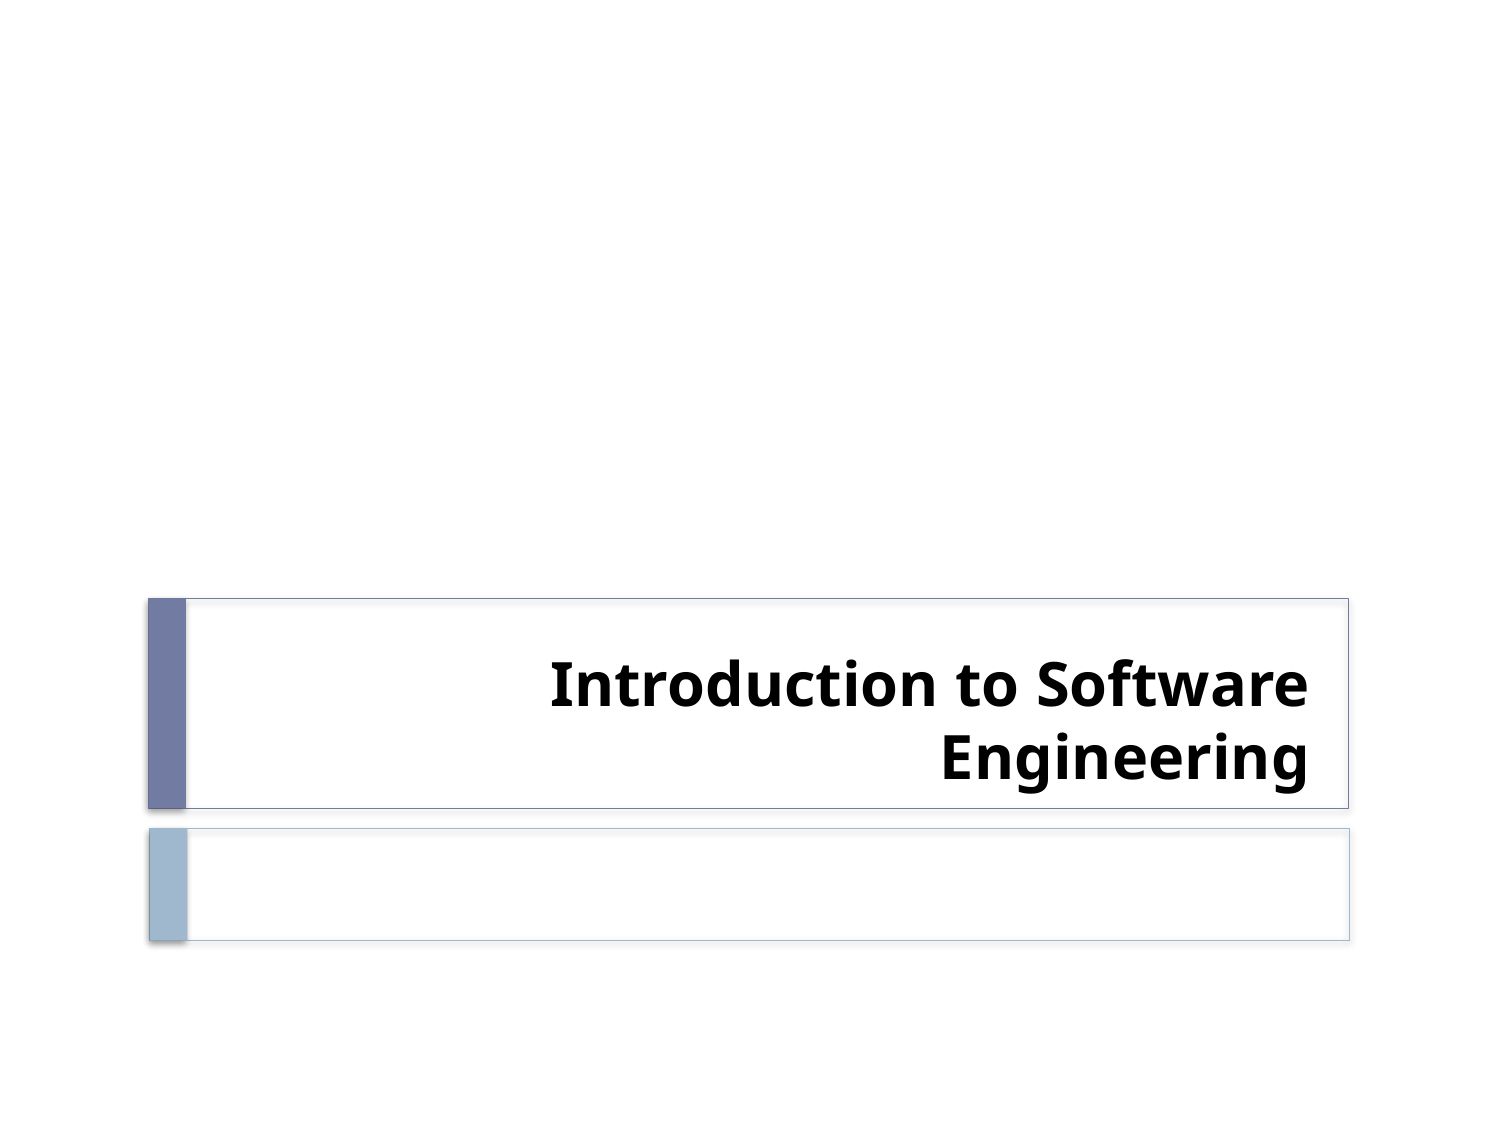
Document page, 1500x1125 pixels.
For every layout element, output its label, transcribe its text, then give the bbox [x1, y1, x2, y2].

title Introduction to Software Engineering [200, 637, 1325, 800]
